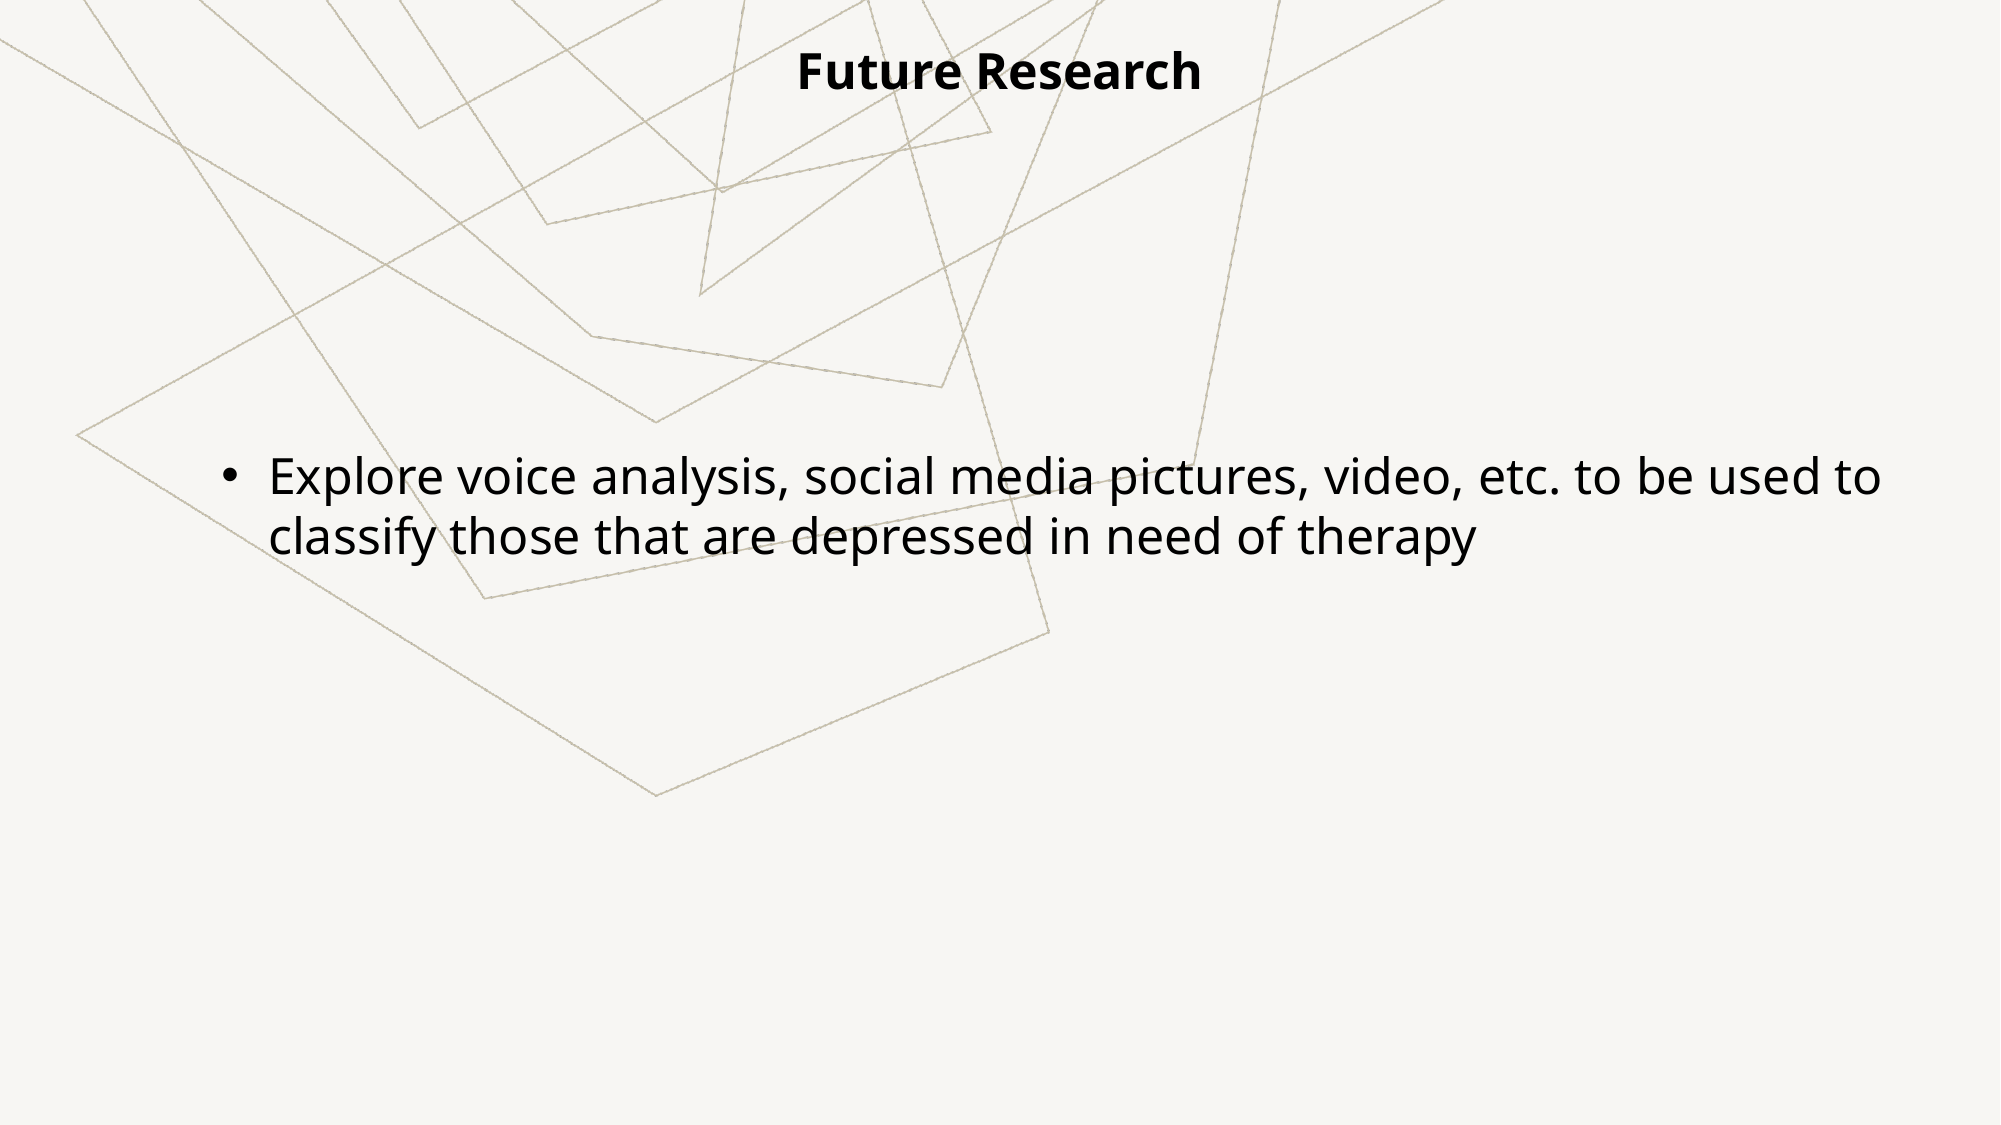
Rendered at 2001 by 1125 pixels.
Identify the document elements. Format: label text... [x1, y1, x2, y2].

text_box Explore voice analysis, social media pictures, video, etc. to be used to classify those that are depressed in need of therapy [206, 437, 1925, 617]
picture [0, 0, 1557, 830]
text_box Future Research [442, 31, 1558, 107]
